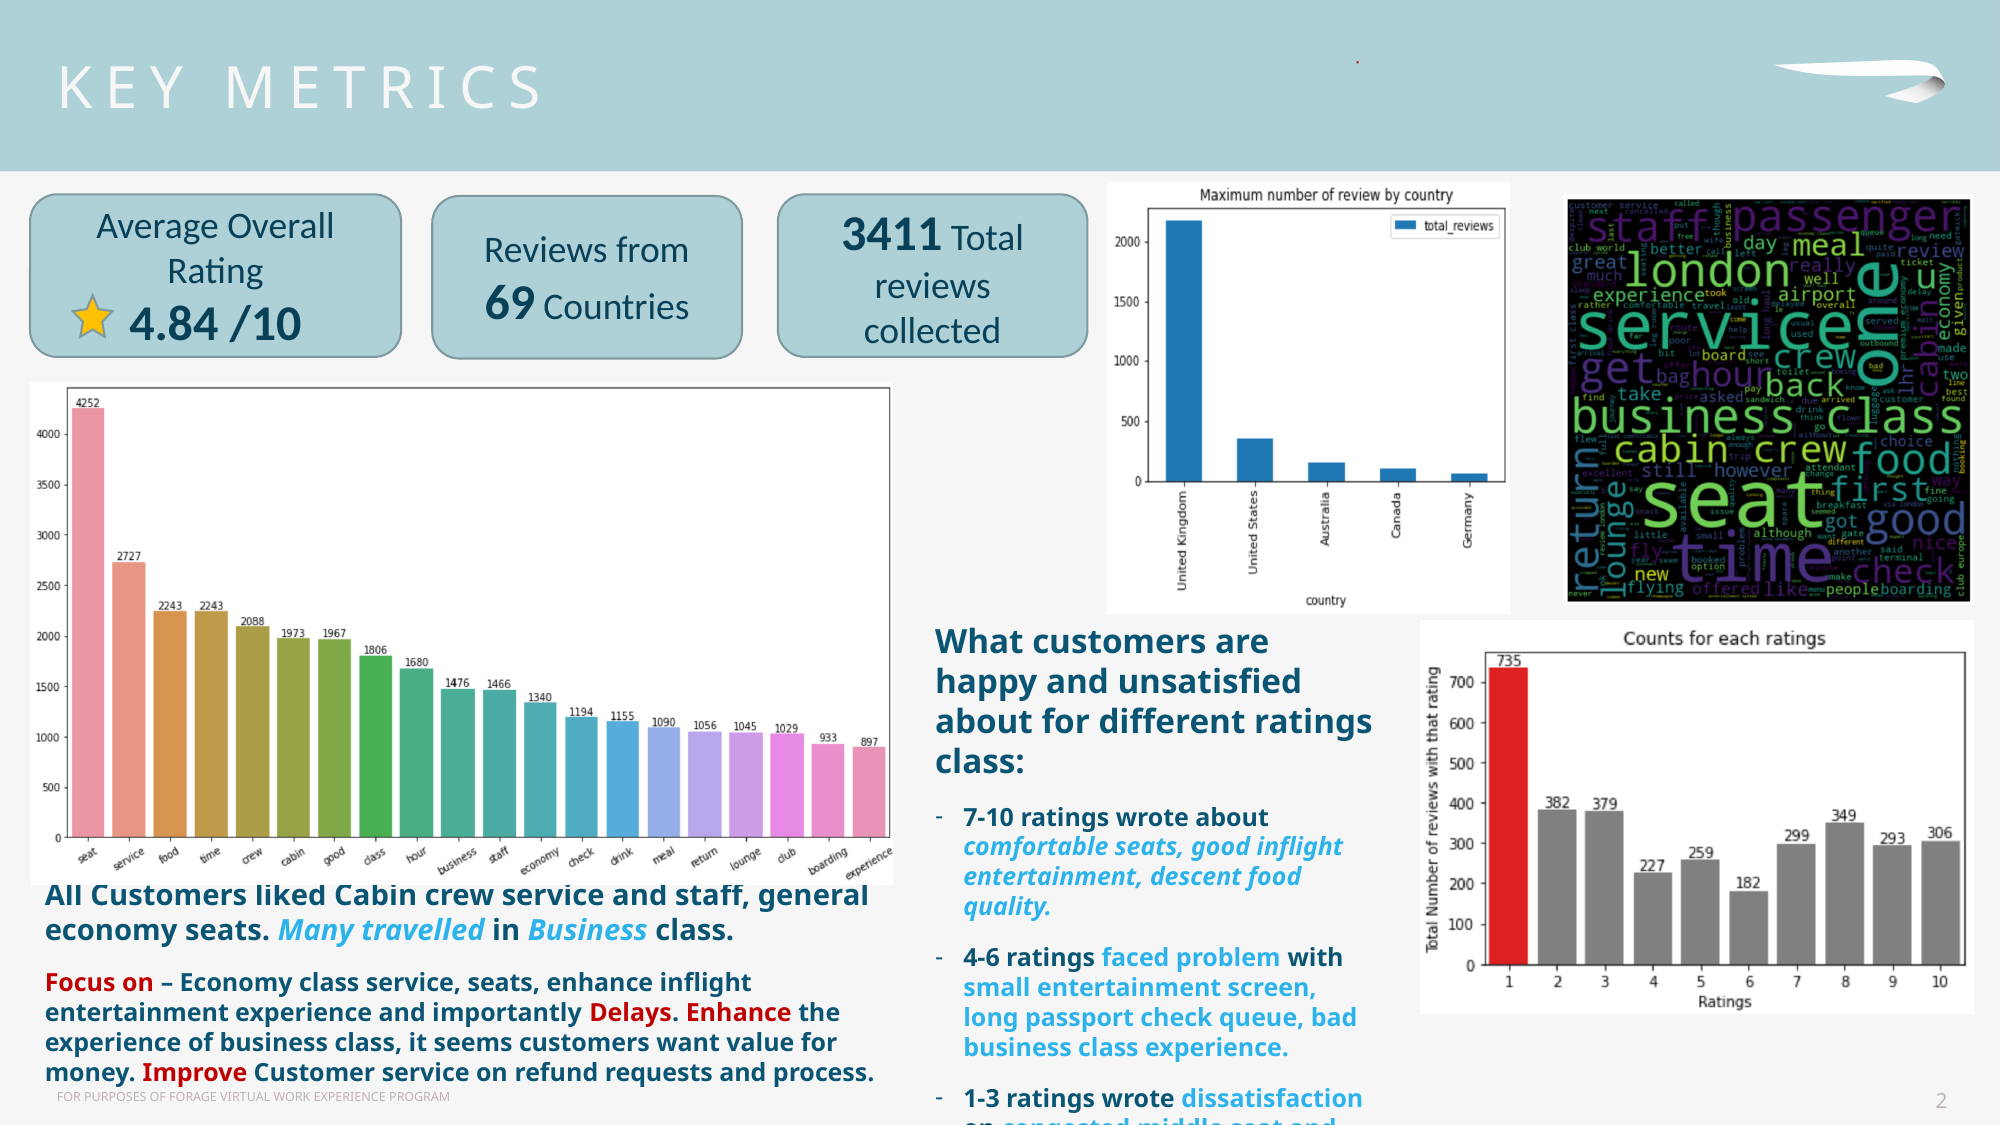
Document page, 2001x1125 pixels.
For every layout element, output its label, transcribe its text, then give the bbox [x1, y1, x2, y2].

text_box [30, 194, 402, 357]
picture [1420, 620, 1974, 1014]
text_box Reviews from 69 Countries [431, 194, 744, 360]
text_box 3411 Total reviews collected [776, 193, 1089, 358]
picture [30, 382, 893, 885]
title Key metrics [56, 53, 1500, 126]
picture [1107, 60, 1510, 614]
picture [1773, 60, 1945, 103]
text_box What customers are happy and unsatisfied about for different ratings class: 7-10 ratings wrote about comfortable seats, good inflight entertainment, descent food quality. 4-6 ratings faced problem with small entertainment screen, long passport check queue, bad business class experience. 1-3 ratings wrote dissatisfaction on congested middle seat and small screen while they liked the seats and the food. [920, 613, 1393, 1088]
list All Customers liked Cabin crew service and staff, general economy seats. Many travelled in Business class. Focus on – Economy class service, seats, enhance inflight entertainment experience and importantly Delays. Enhance the experience of business class, it seems customers want value for money. Improve Customer service on refund requests and process. [30, 885, 893, 1091]
picture [1562, 194, 1974, 605]
